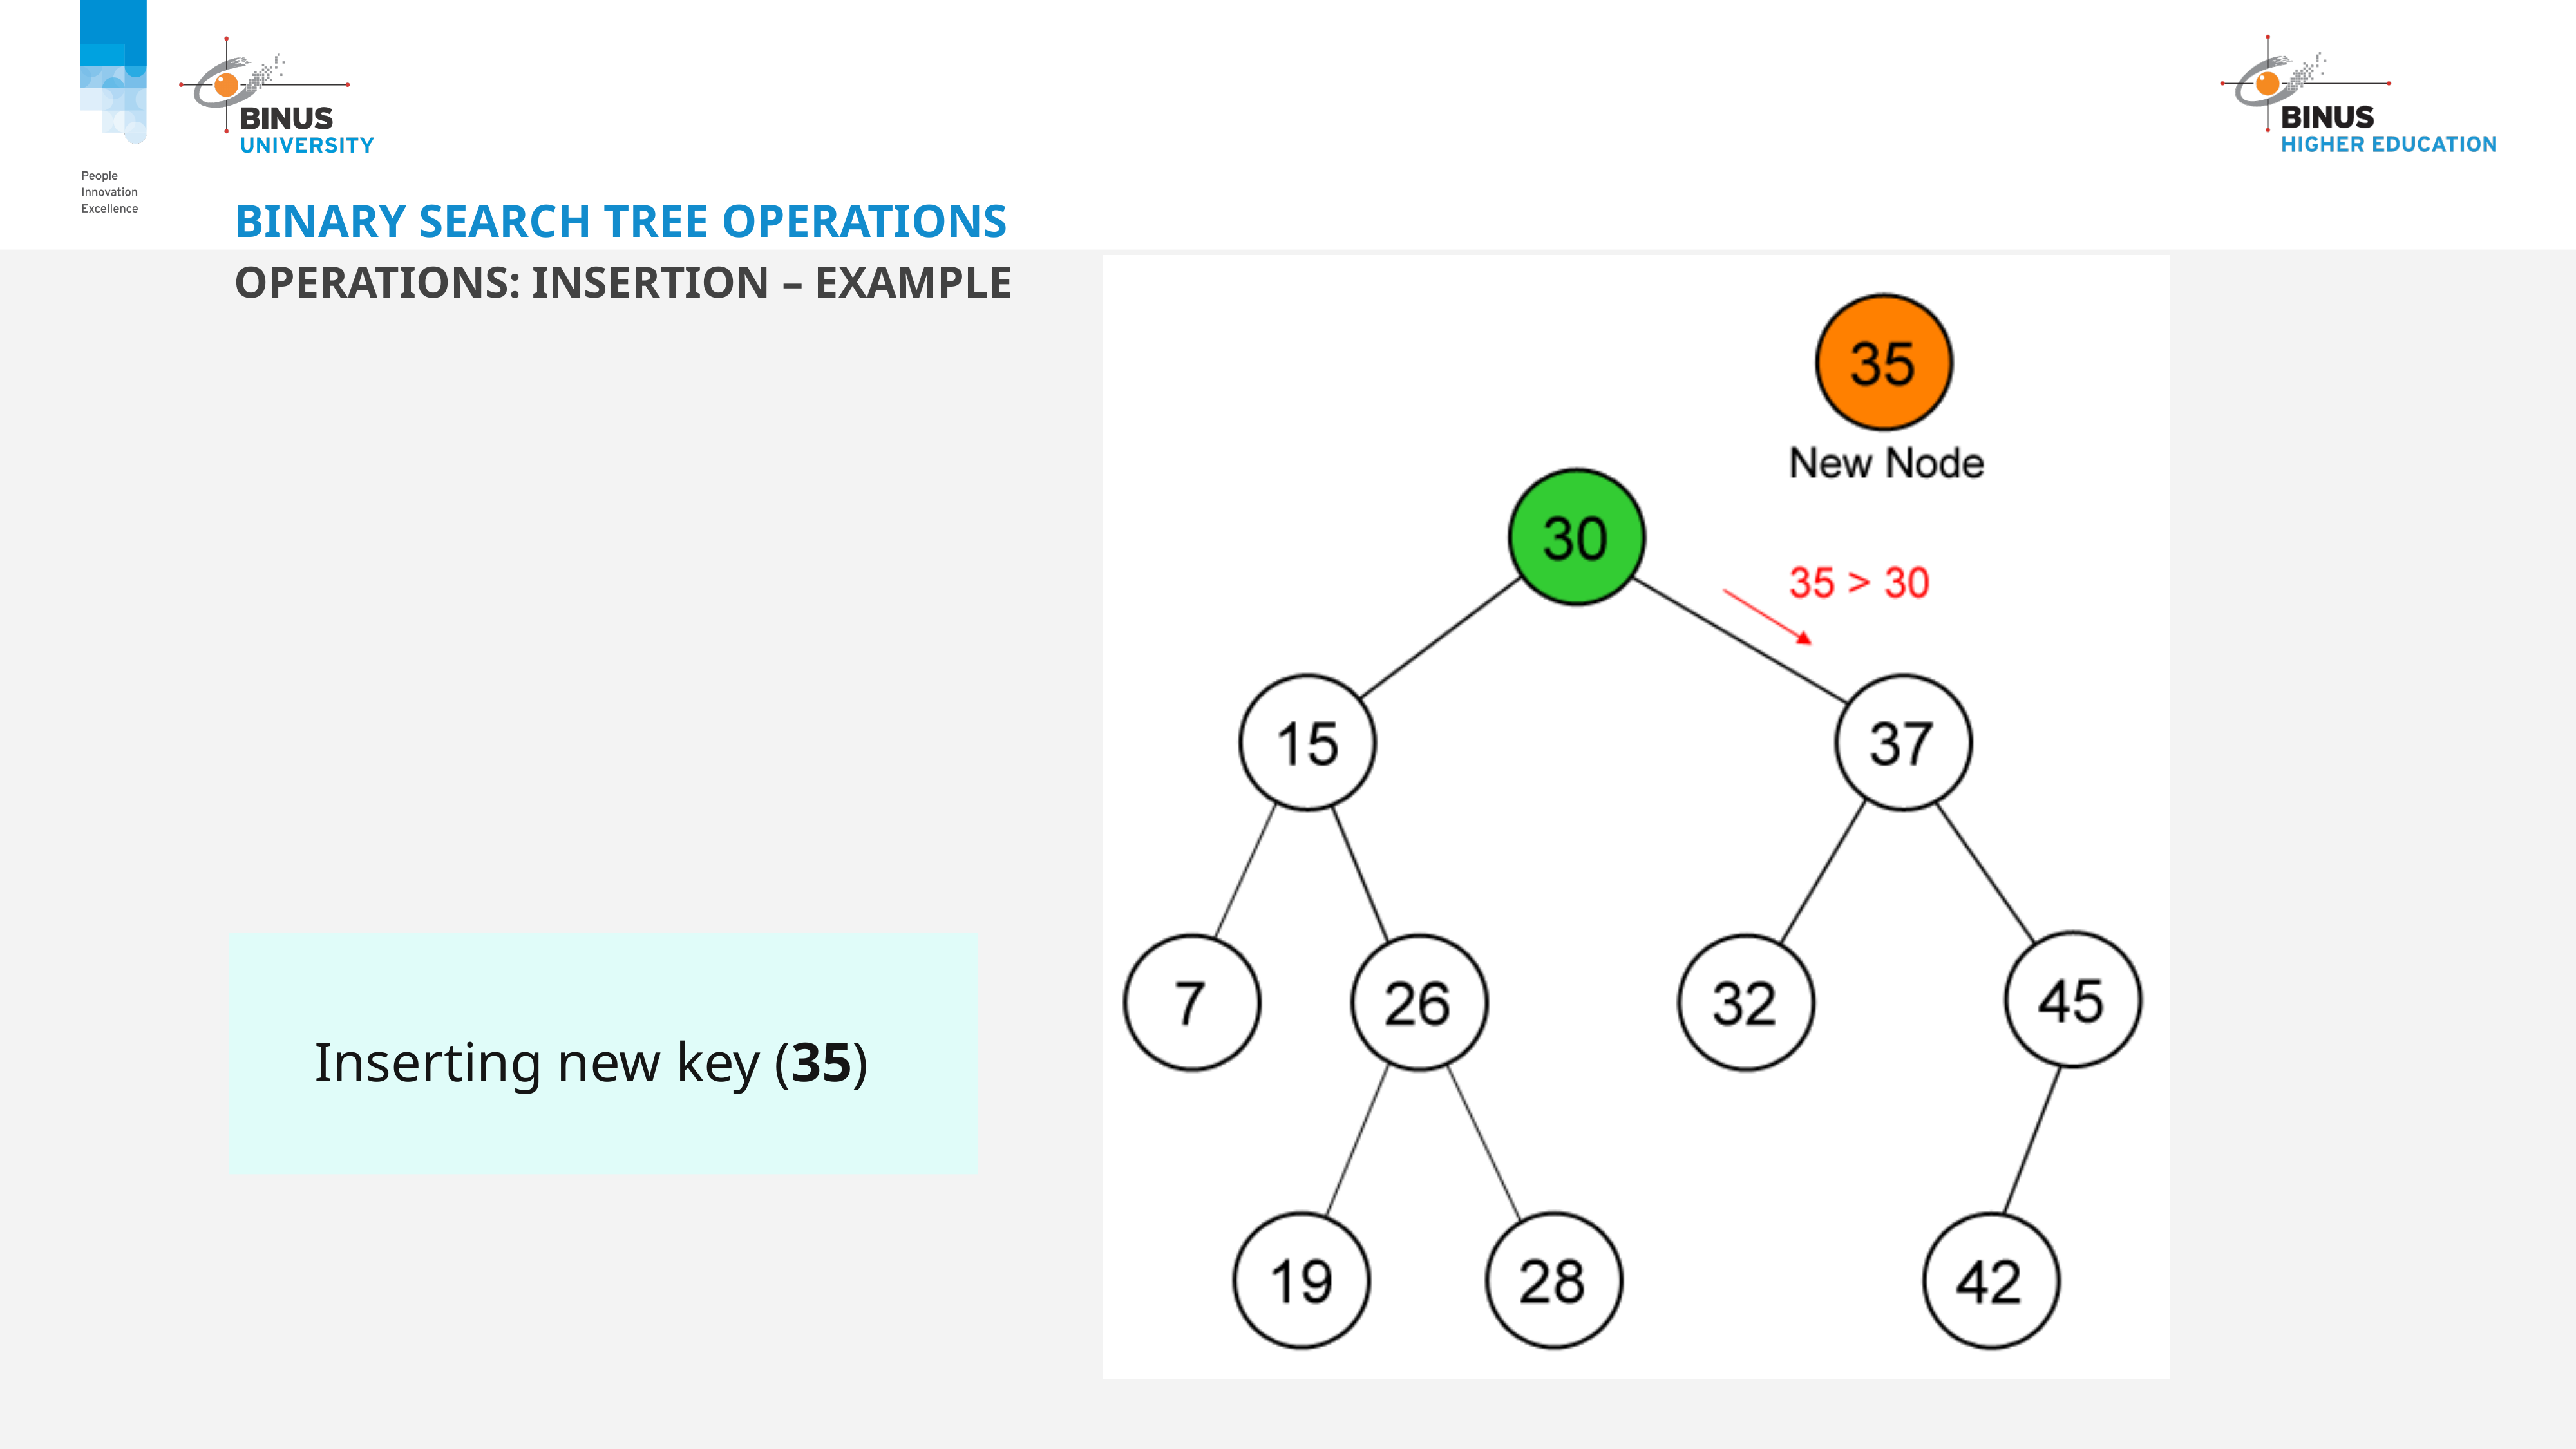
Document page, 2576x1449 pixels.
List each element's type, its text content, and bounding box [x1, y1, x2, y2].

picture [2199, 0, 2496, 156]
list Operations: Insertion – Example [228, 255, 1103, 341]
picture [81, 146, 146, 213]
picture [1103, 255, 2170, 1379]
picture [174, 25, 374, 161]
picture [80, 66, 147, 144]
text_box Inserting new key (35) [229, 933, 978, 1175]
title Binary Search Tree Operations [228, 197, 1784, 252]
